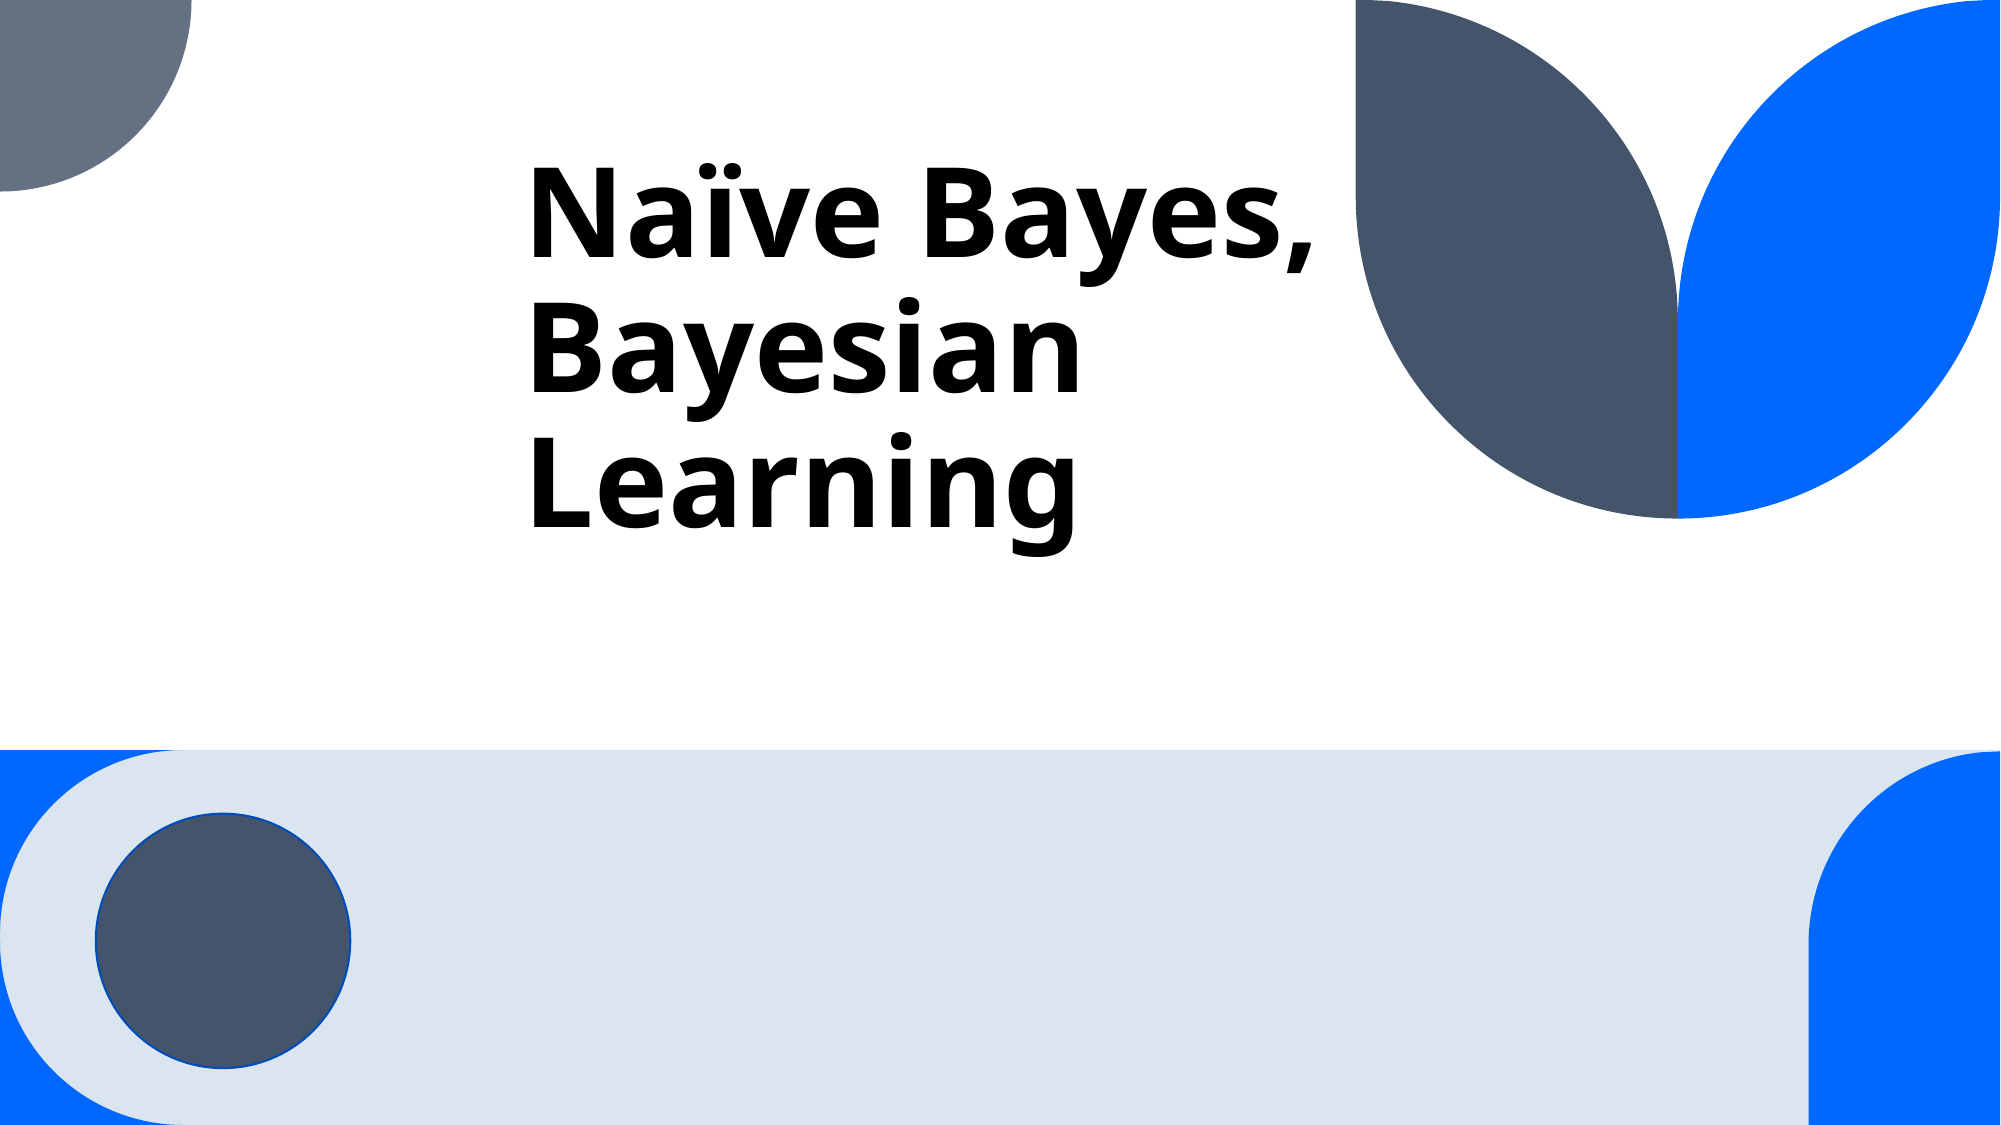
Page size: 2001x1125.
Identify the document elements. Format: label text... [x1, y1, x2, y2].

title Naïve Bayes, Bayesian Learning [508, 170, 1674, 563]
